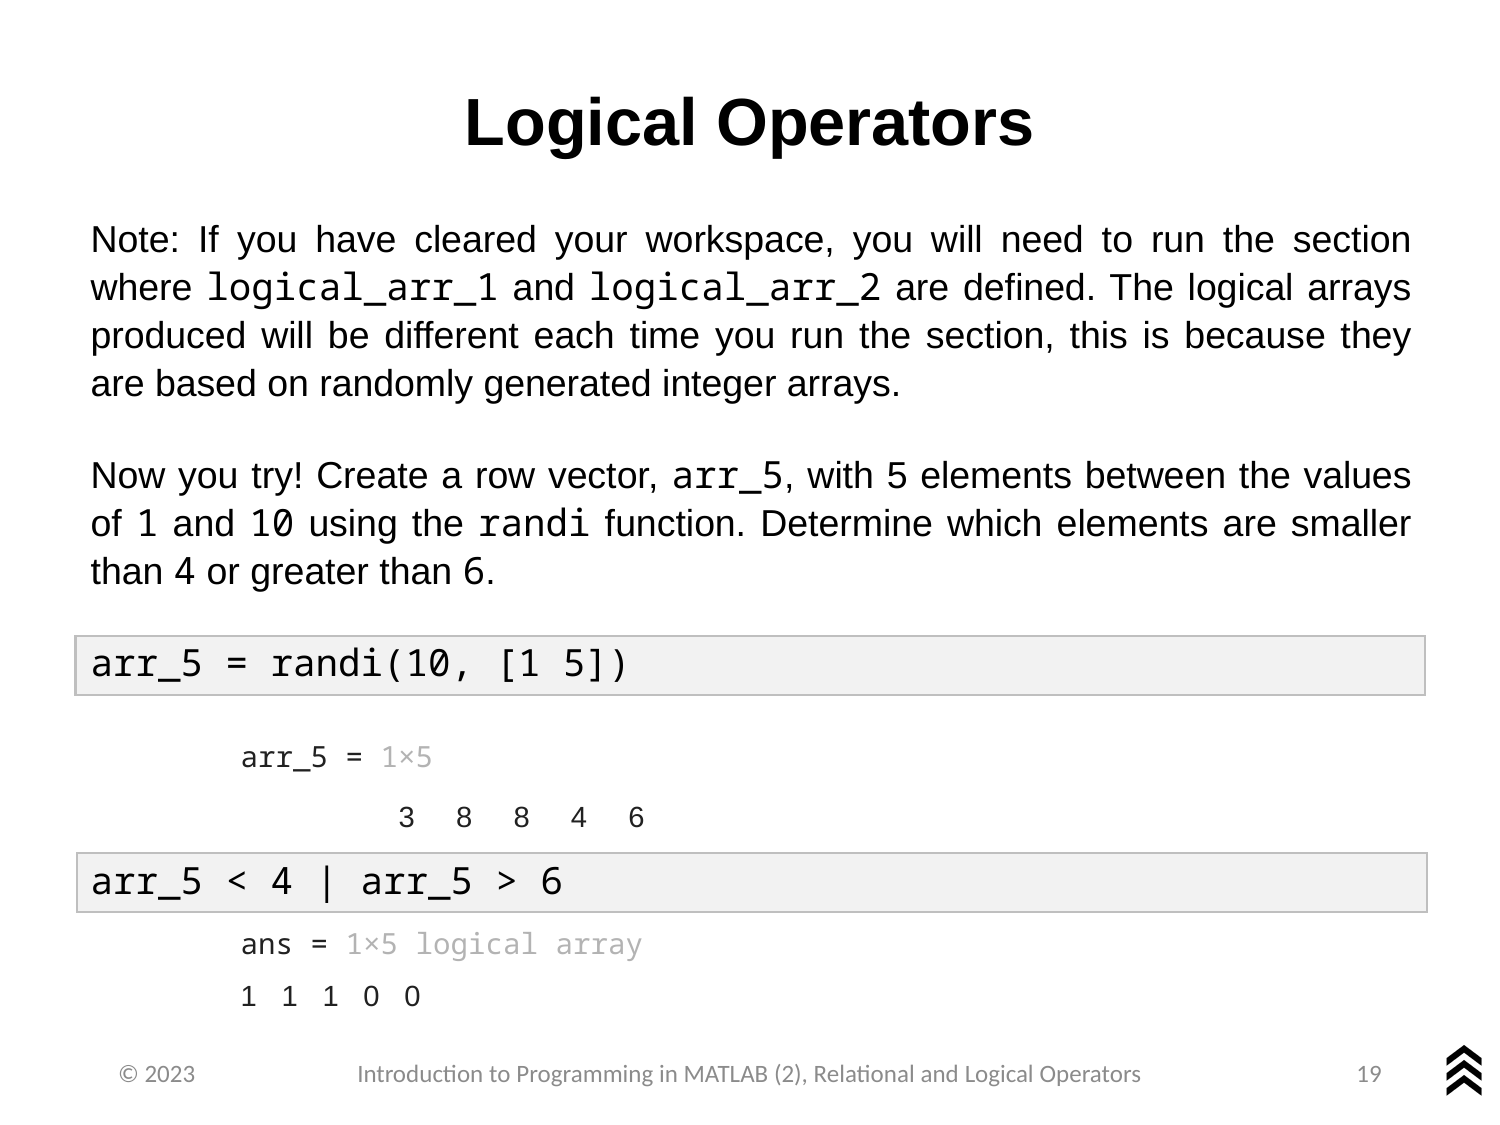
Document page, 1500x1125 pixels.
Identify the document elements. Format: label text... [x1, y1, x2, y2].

footer Introduction to Programming in MATLAB (2), Relational and Logical Operators [279, 1043, 1059, 1103]
slide_number © 2023 [103, 1043, 279, 1103]
picture [1434, 1040, 1494, 1100]
slide_number 19 [1059, 1043, 1397, 1103]
list Note: If you have cleared your workspace, you will need to run the section where logical_arr_1 and logical_arr_2 are defined. The logical arrays produced will be different each time you run the section, this is because they are based on randomly generated integer arrays. Now you try! Create a row vector, arr_5, with 5 elements between the values of 1 and 10 using the randi function. Determine which elements are smaller than 4 or greater than 6. arr_5 = randi(10, [1 5]) arr_5 = 1×5 3 8 8 4 6 arr_5 < 4 | arr_5 > 6 ans = 1×5 logical array 1 1 1 0 0 [75, 204, 1427, 1043]
title Logical Operators [103, 59, 1397, 188]
